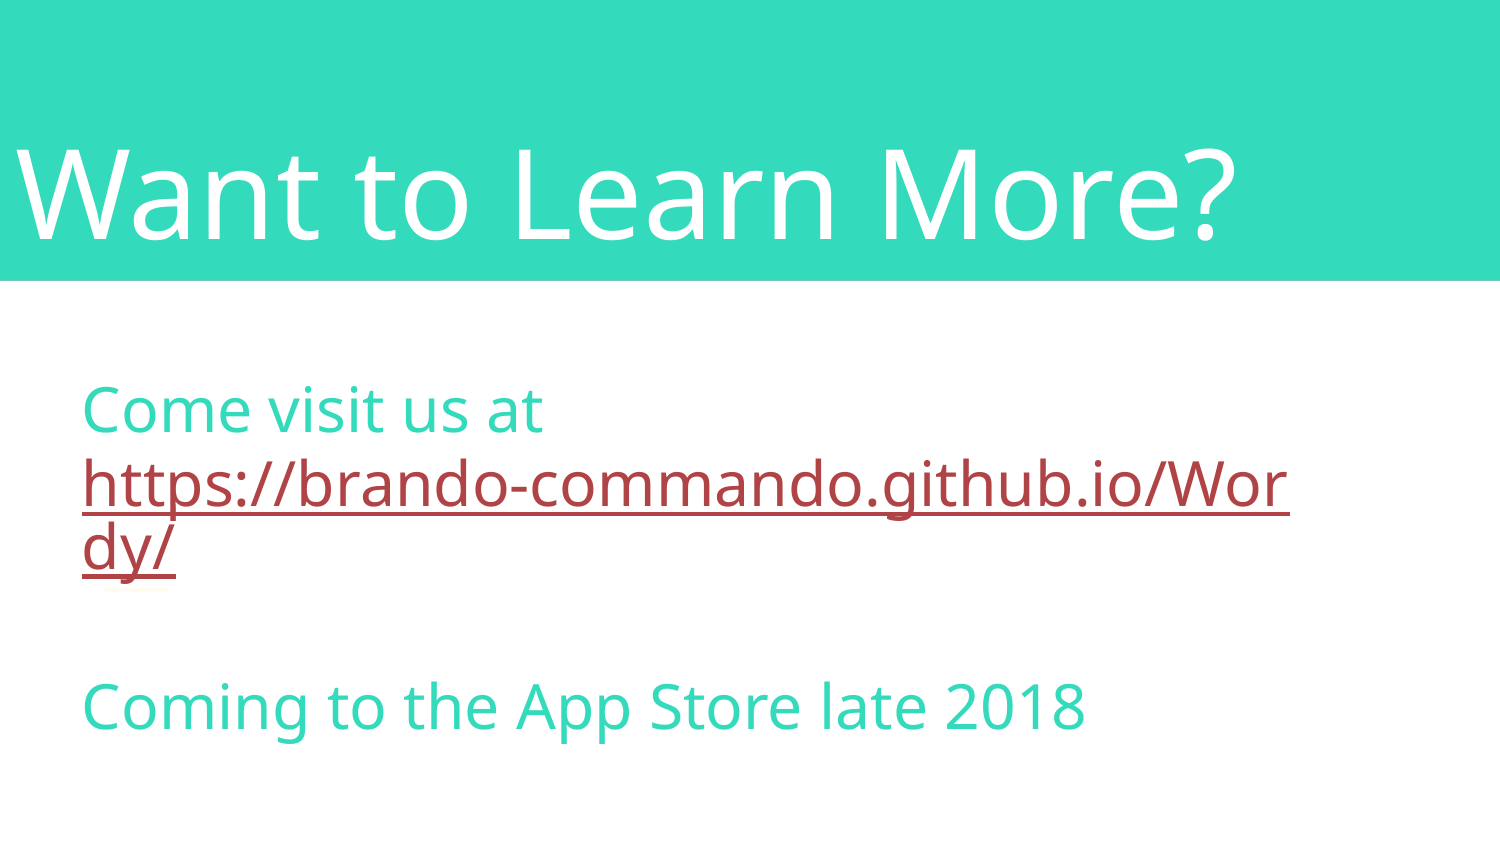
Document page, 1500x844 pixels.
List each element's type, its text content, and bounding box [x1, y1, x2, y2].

title Want to Learn More? [0, 0, 1500, 280]
subtitle Come visit us at https://brando-commando.github.io/Wordy/ Coming to the App Store late 2018 [66, 354, 1324, 693]
